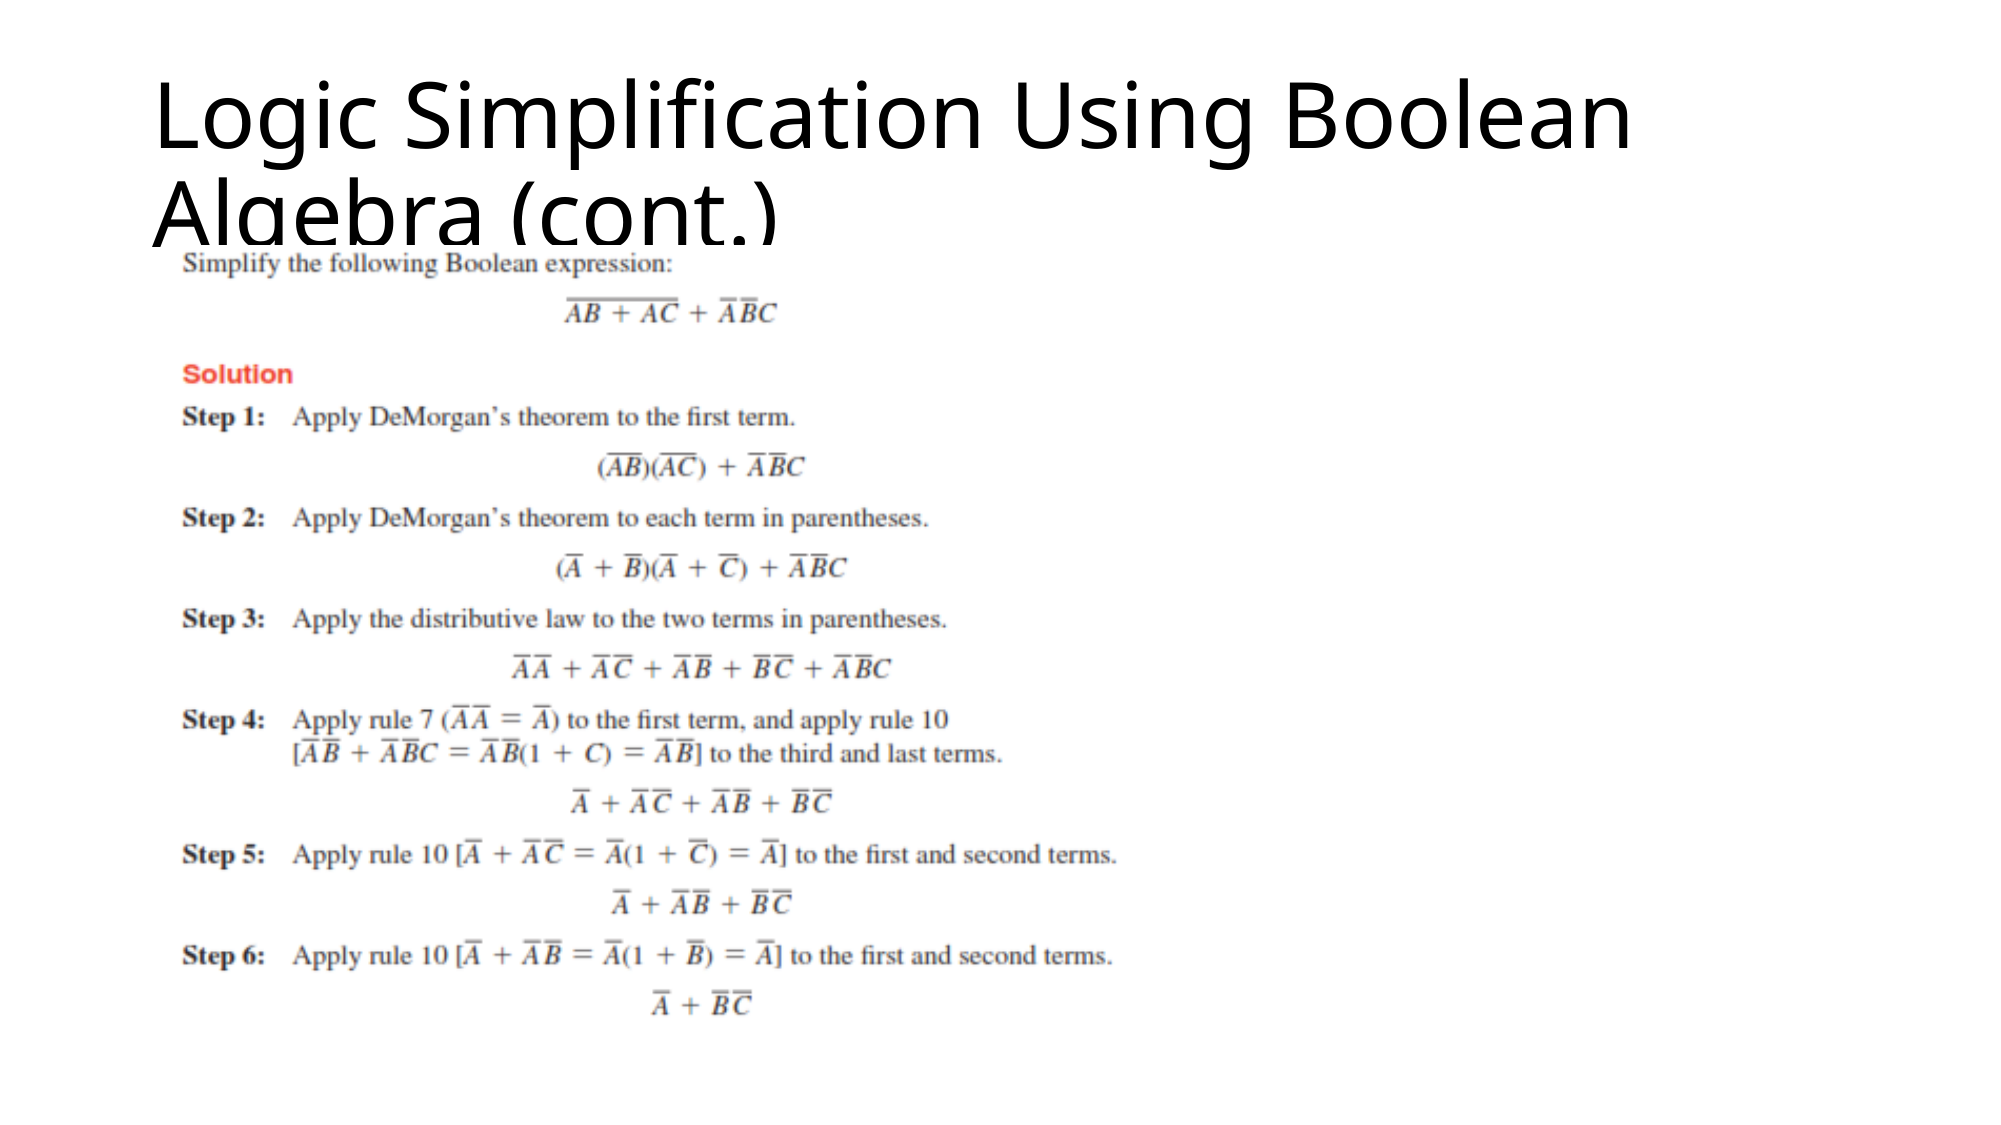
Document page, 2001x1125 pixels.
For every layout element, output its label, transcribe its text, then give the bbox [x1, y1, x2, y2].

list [167, 245, 1127, 1031]
title Logic Simplification Using Boolean Algebra (cont.) [137, 59, 2000, 278]
